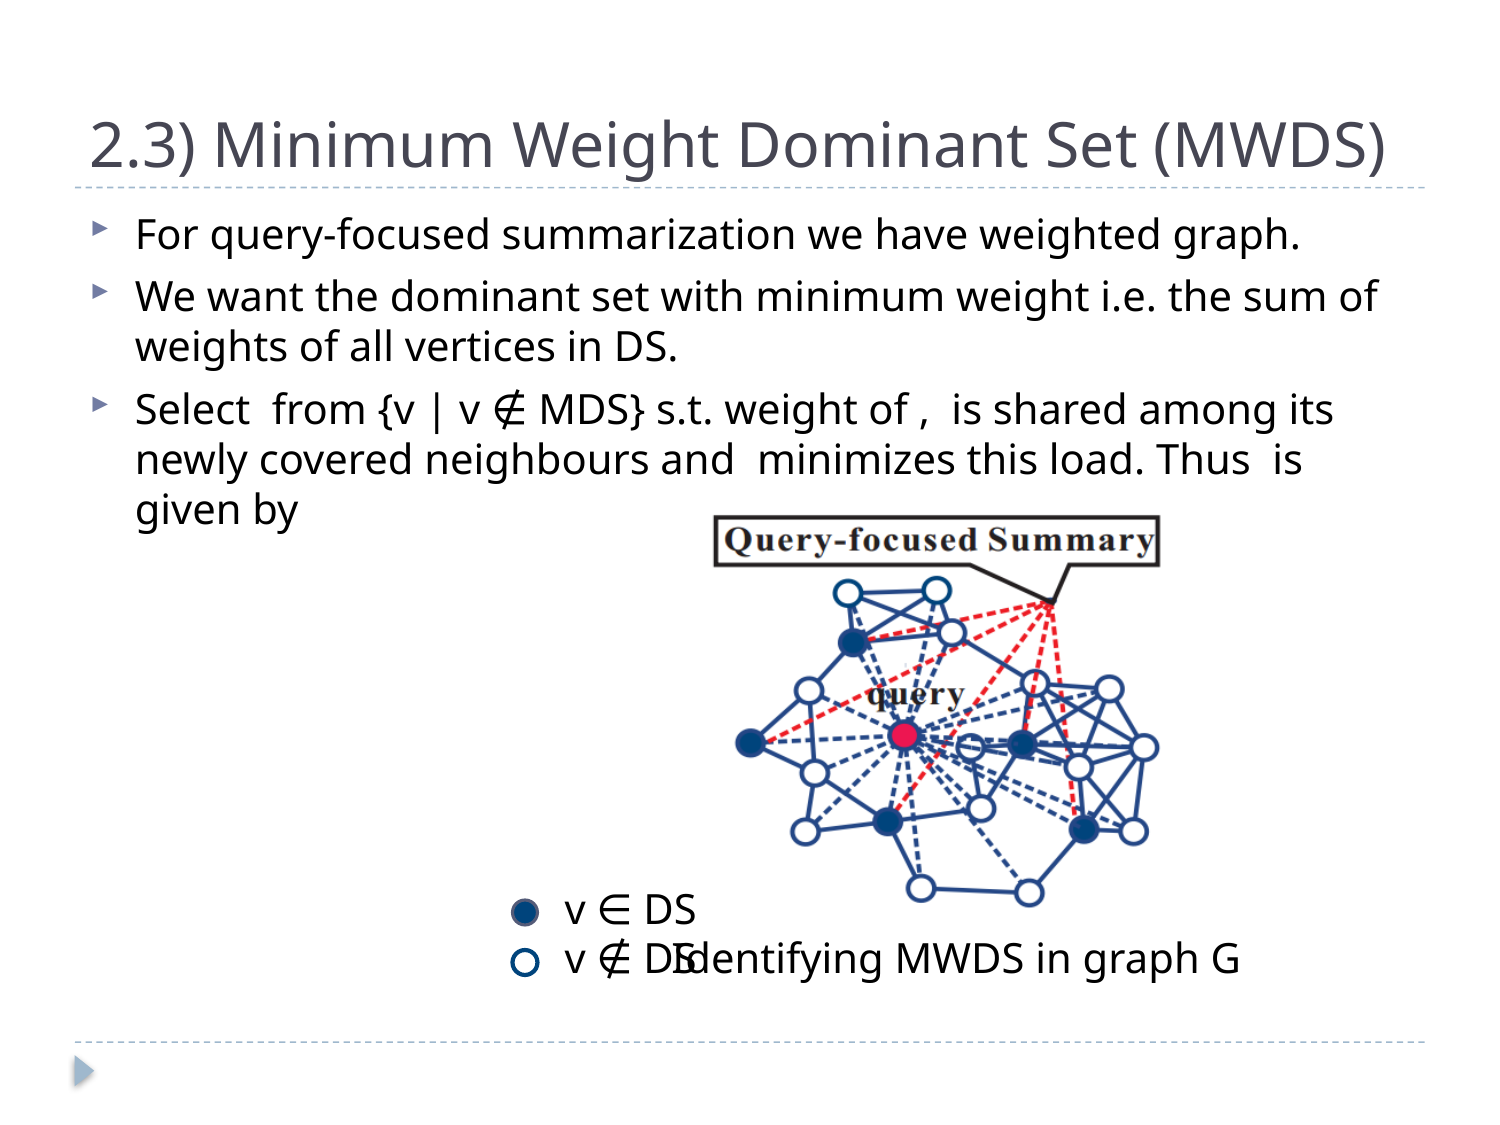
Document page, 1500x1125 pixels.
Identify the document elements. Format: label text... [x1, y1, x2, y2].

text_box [512, 874, 713, 1001]
text_box Identifying MWDS in graph G [718, 924, 1263, 990]
picture [699, 499, 1180, 928]
title 2.3) Minimum Weight Dominant Set (MWDS) [75, 24, 1425, 188]
